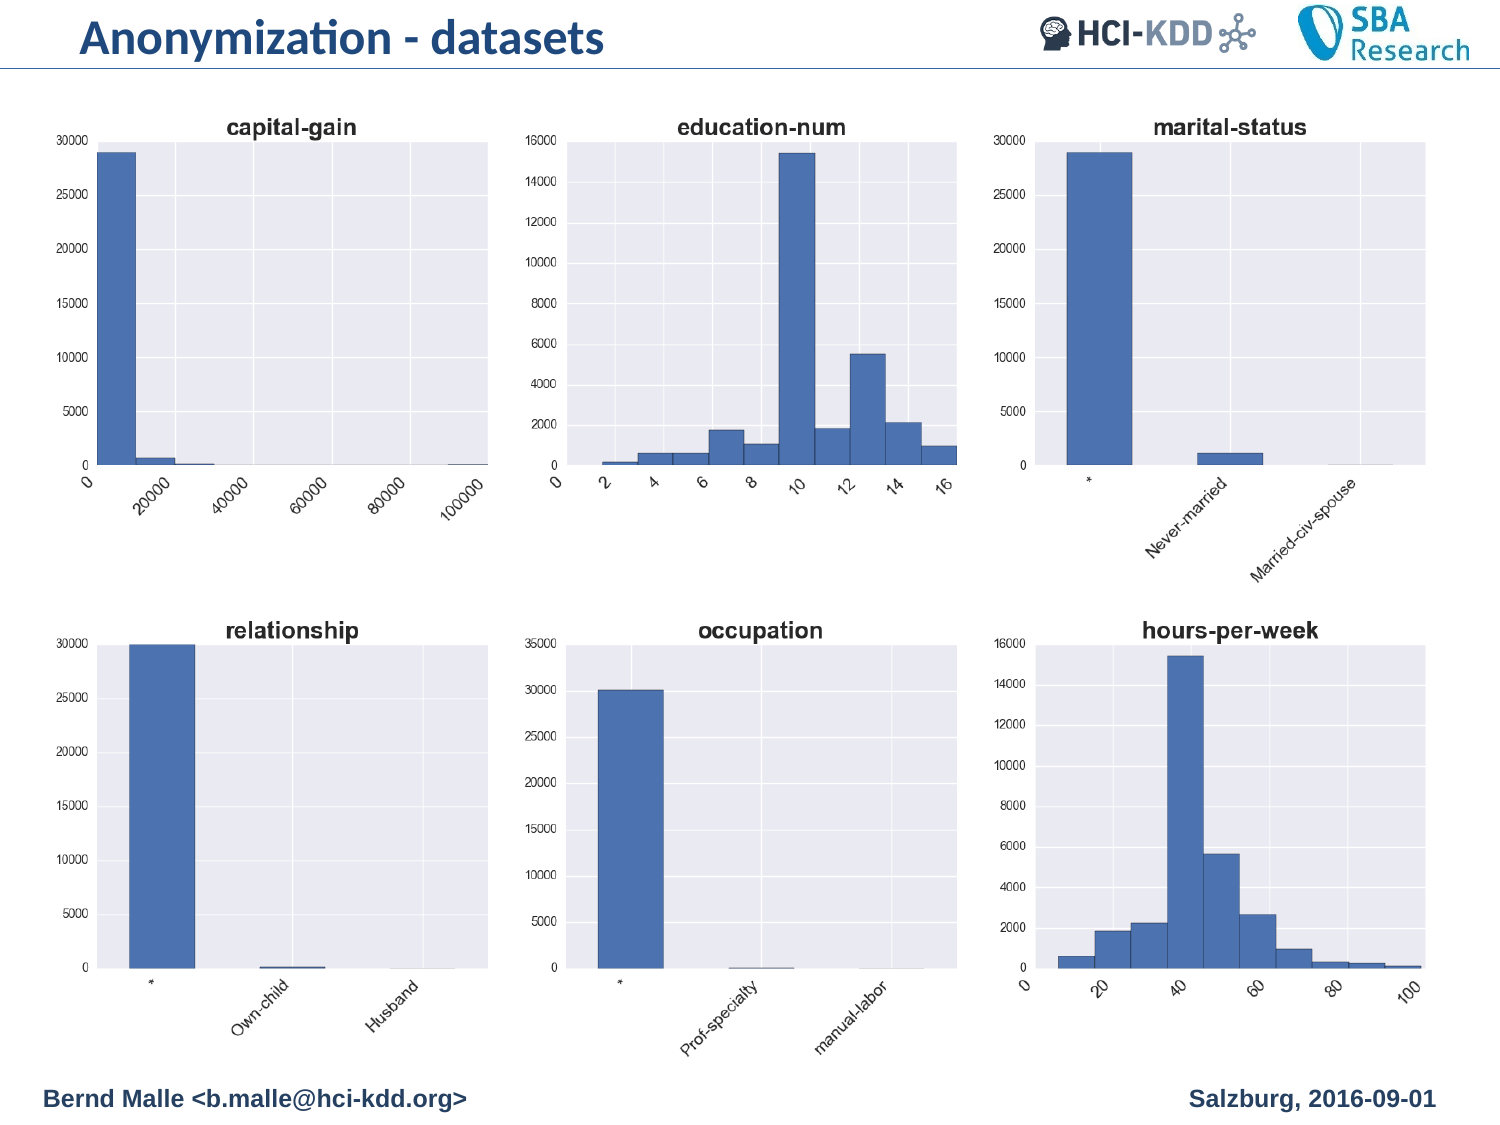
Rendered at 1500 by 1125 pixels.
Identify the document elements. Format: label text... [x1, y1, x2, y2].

picture [1298, 4, 1469, 61]
title Anonymization - datasets [71, 0, 1042, 71]
picture [1040, 0, 1256, 83]
picture [45, 104, 1437, 1071]
